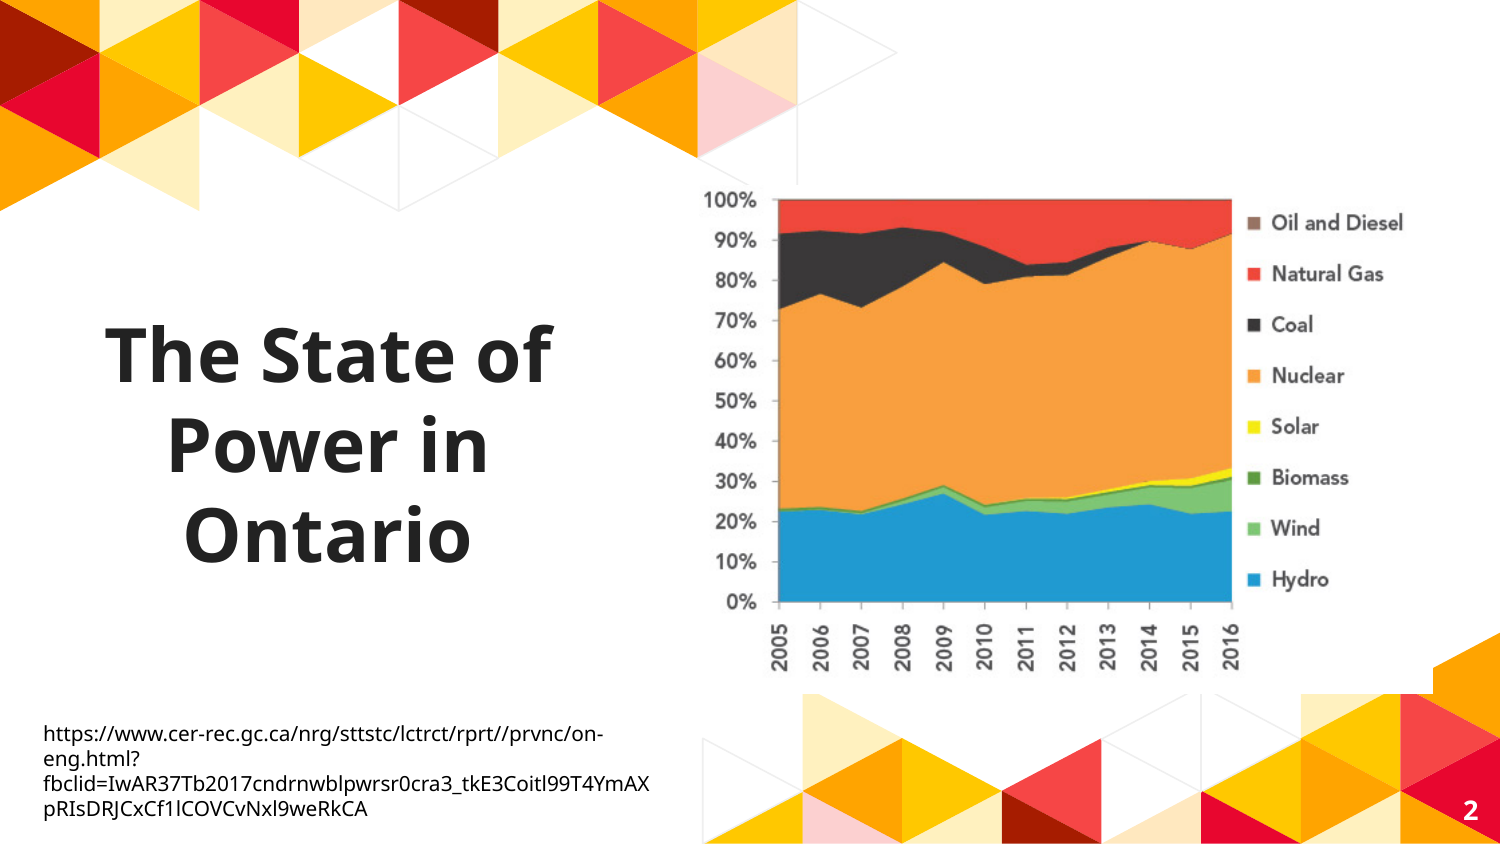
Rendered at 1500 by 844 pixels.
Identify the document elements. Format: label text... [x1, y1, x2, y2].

title The State of Power in Ontario [17, 192, 640, 593]
text_box https://www.cer-rec.gc.ca/nrg/sttstc/lctrct/rprt//prvnc/on-eng.html?fbclid=IwAR37Tb2017cndrnwblpwrsr0cra3_tkE3Coitl99T4YmAXpRIsDRJCxCf1lCOVCvNxl9weRkCA [28, 706, 668, 816]
picture [699, 185, 1433, 694]
slide_number ‹#› [1403, 779, 1494, 844]
